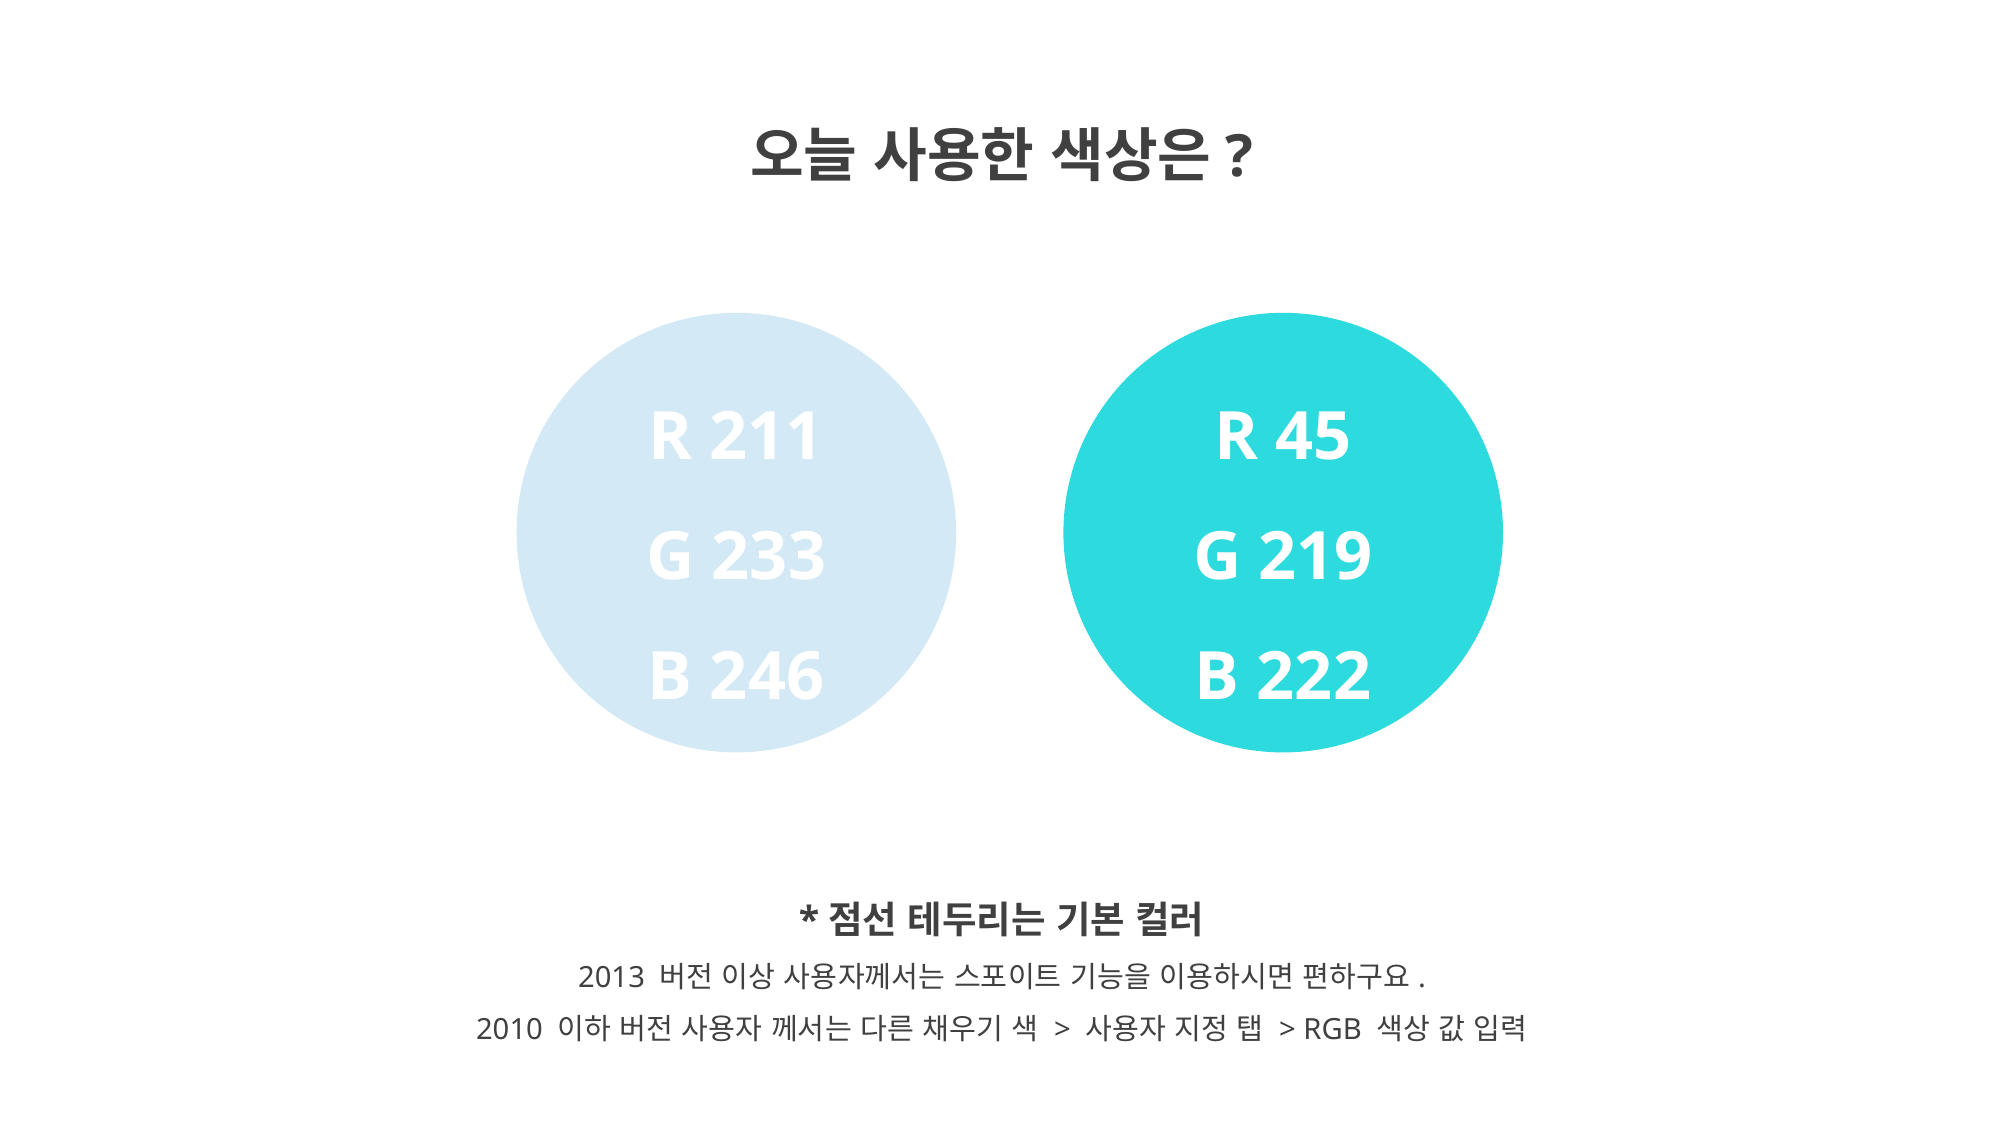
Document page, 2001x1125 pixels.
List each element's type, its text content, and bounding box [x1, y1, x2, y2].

text_box R 211 G 233 B 246 [515, 311, 958, 754]
text_box *점선 테두리는 기본 컬러 2013 버전 이상 사용자께서는 스포이트 기능을 이용하시면 편하구요. 2010 이하 버전 사용자 께서는 다른 채우기 색 > 사용자 지정 탭 > RGB 색상 값 입력 [402, 865, 1601, 1053]
text_box R 45 G 219 B 222 [1062, 311, 1505, 754]
text_box 오늘 사용한 색상은? [654, 75, 1350, 196]
